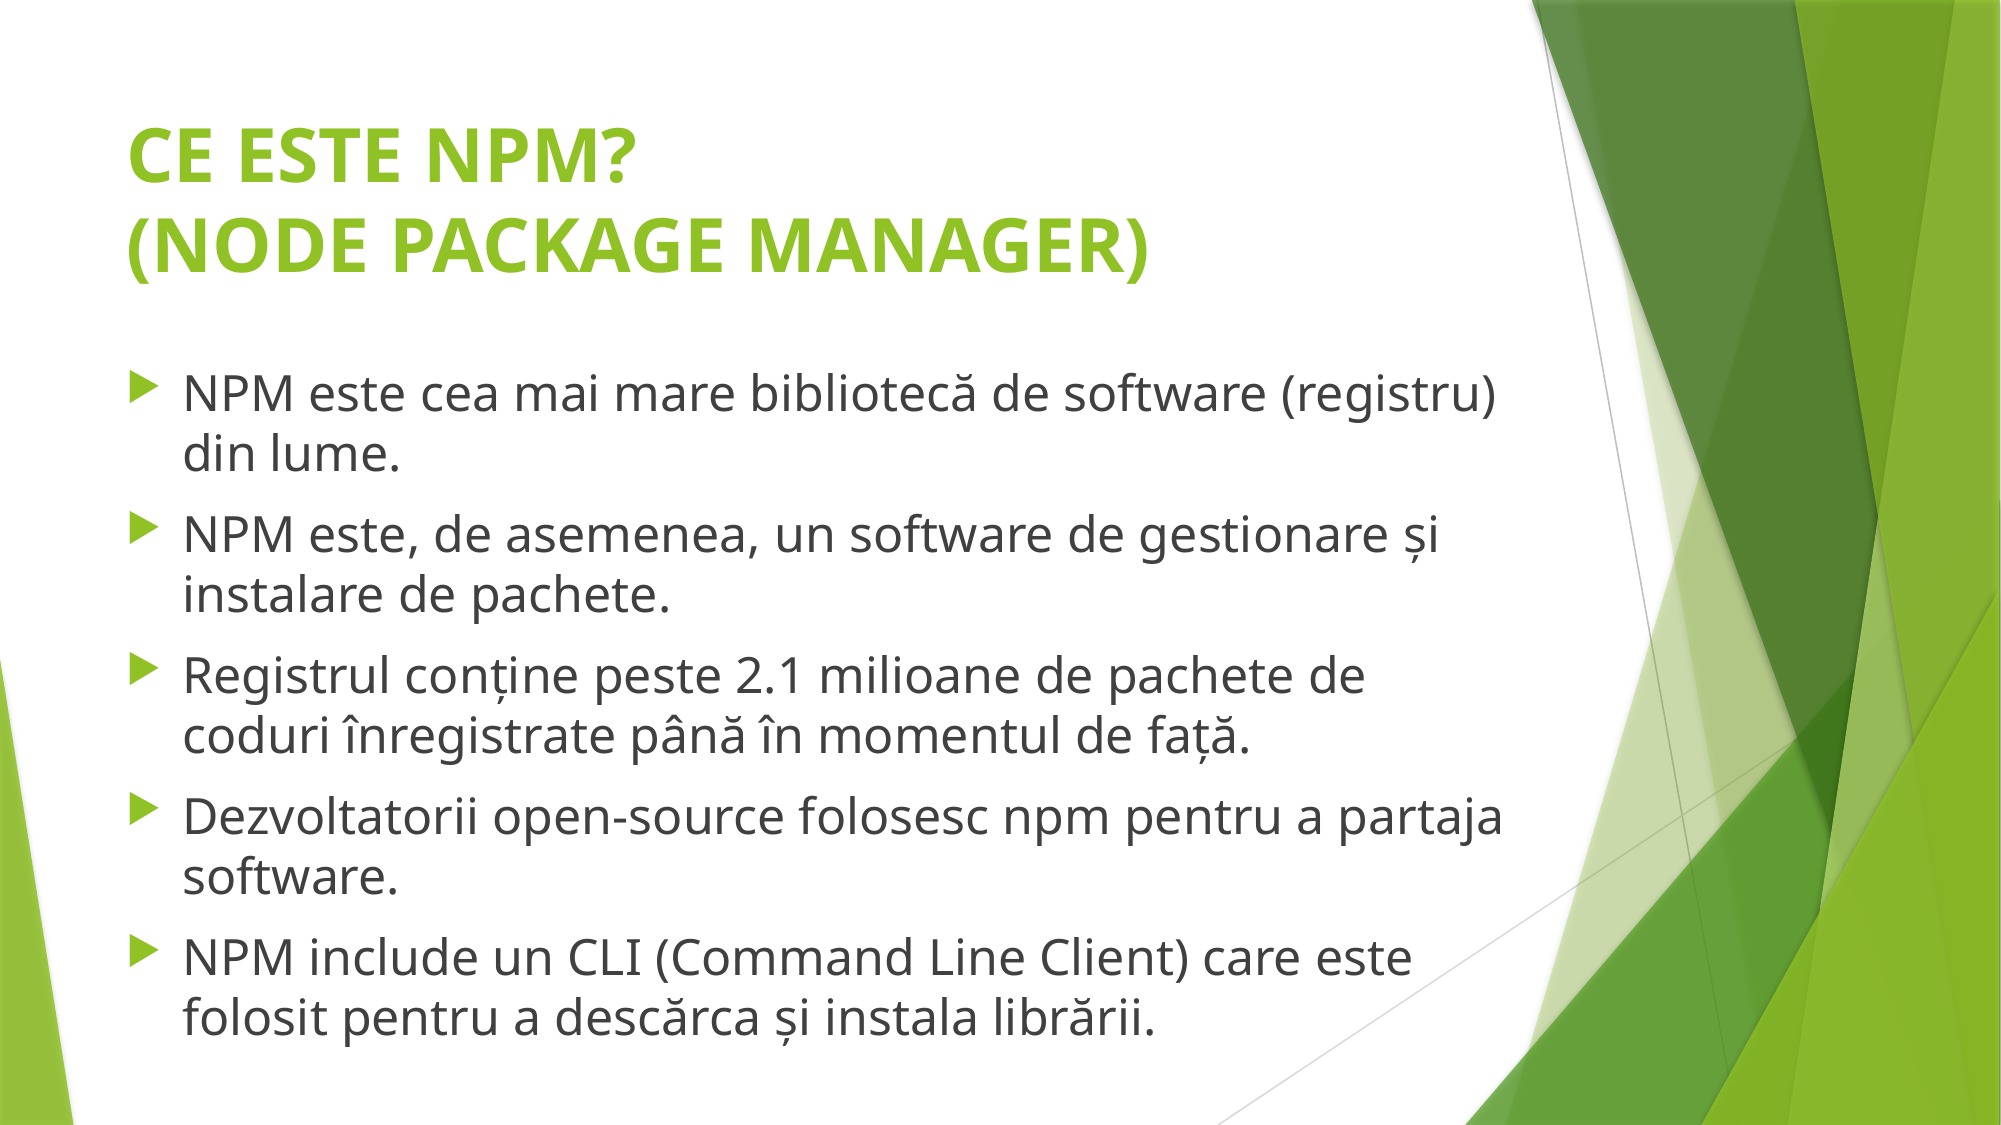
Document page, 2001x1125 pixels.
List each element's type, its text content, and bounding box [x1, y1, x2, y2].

list NPM este cea mai mare bibliotecă de software (registru) din lume. NPM este, de asemenea, un software de gestionare și instalare de pachete. Registrul conține peste 2.1 milioane de pachete de coduri înregistrate până în momentul de față. Dezvoltatorii open-source folosesc npm pentru a partaja software. NPM include un CLI (Command Line Client) care este folosit pentru a descărca și instala librării. [111, 354, 1522, 992]
title CE ESTE NPM? (NODE PACKAGE MANAGER) [111, 99, 1522, 317]
